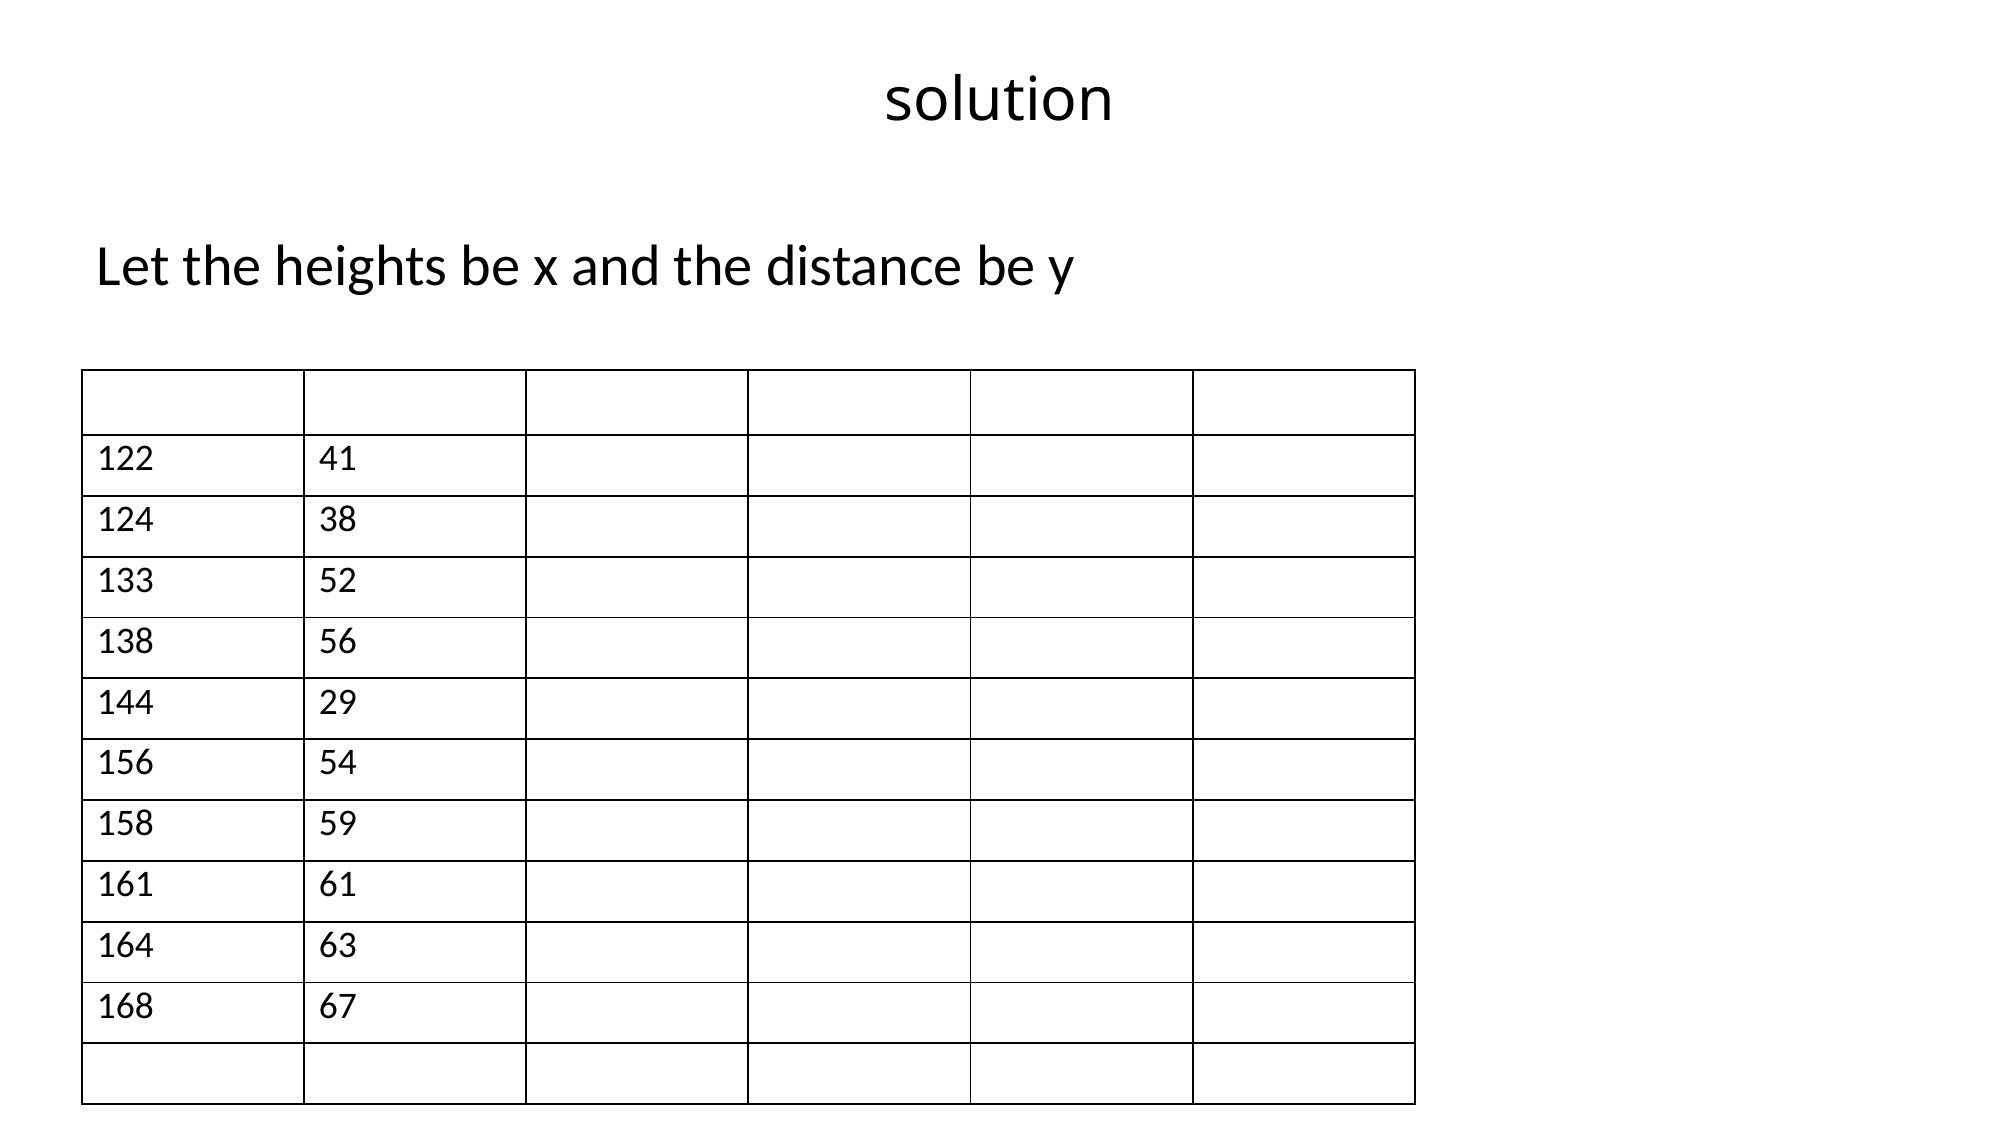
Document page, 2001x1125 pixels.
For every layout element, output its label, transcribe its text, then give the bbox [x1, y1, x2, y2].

list Let the heights be x and the distance be y [81, 227, 1863, 1100]
title solution [137, 59, 1863, 141]
